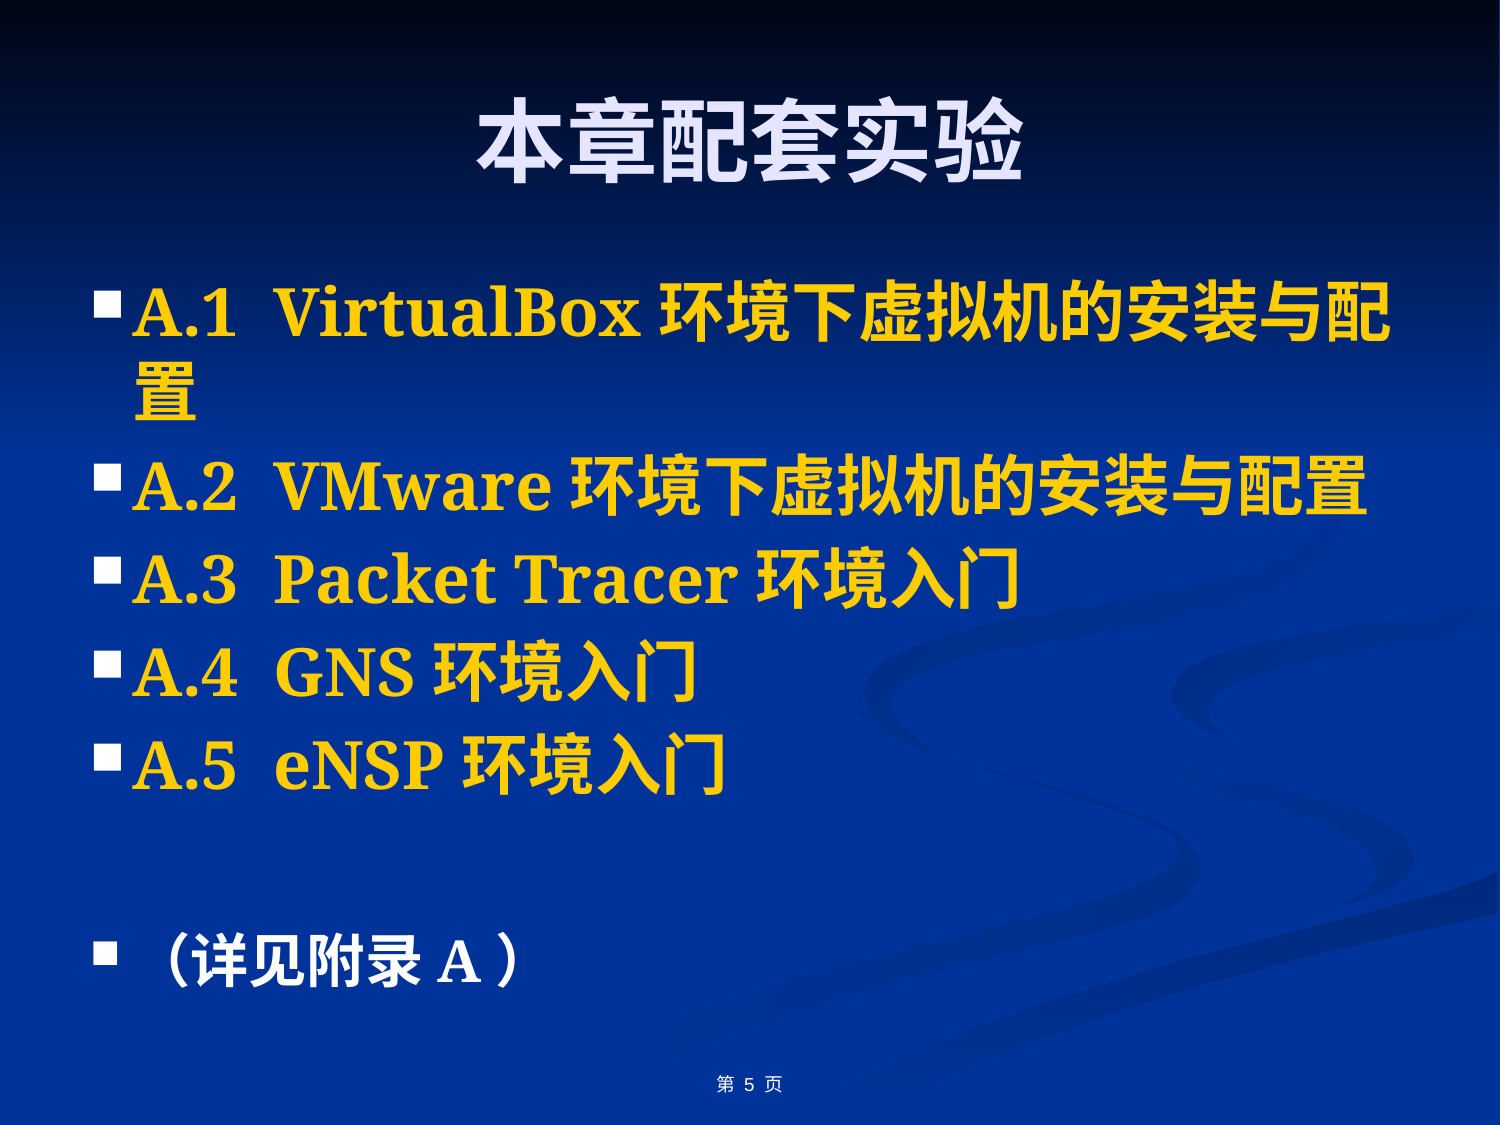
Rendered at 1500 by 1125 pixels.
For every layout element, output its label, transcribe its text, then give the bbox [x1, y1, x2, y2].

footer 第 页 [512, 1025, 988, 1104]
list A.1 VirtualBox环境下虚拟机的安装与配置 A.2 VMware环境下虚拟机的安装与配置 A.3 Packet Tracer环境入门 A.4 GNS环境入门 A.5 eNSP环境入门 （详见附录A） [75, 262, 1425, 1005]
title 本章配套实验 [75, 45, 1425, 233]
